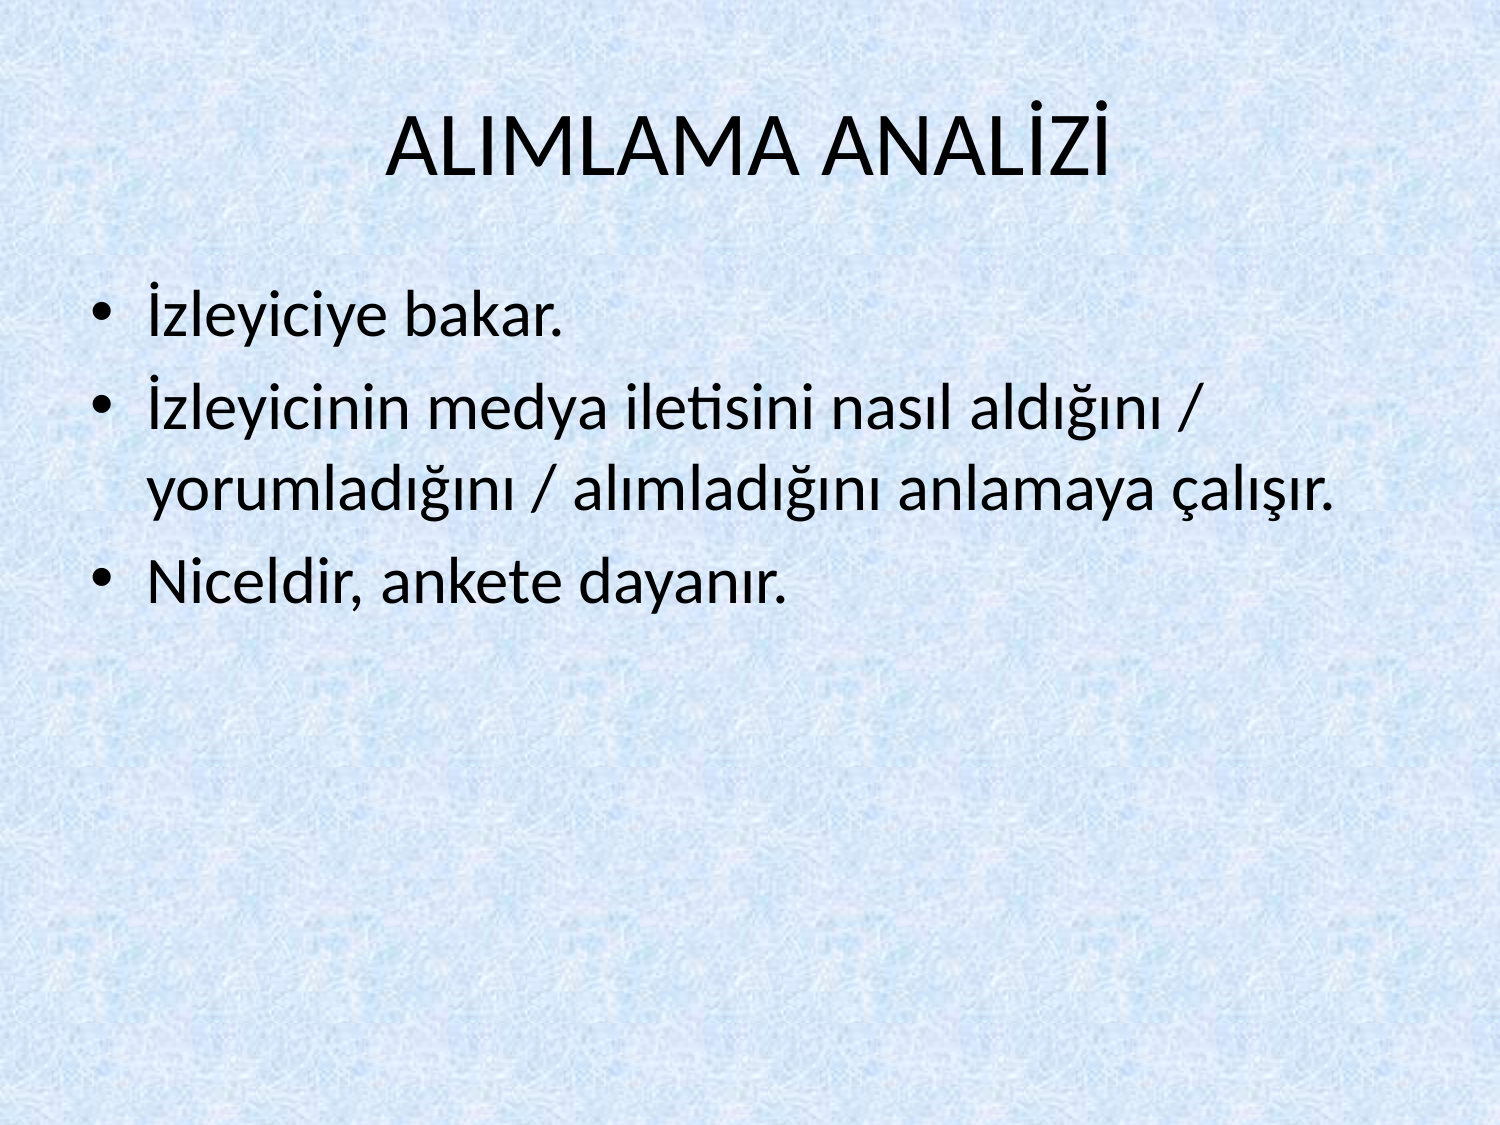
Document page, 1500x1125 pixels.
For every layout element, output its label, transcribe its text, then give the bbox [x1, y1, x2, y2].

picture [0, 0, 1500, 1125]
title ALIMLAMA ANALİZİ [75, 45, 1425, 233]
list İzleyiciye bakar. İzleyicinin medya iletisini nasıl aldığını / yorumladığını / alımladığını anlamaya çalışır. Niceldir, ankete dayanır. [75, 262, 1425, 1005]
